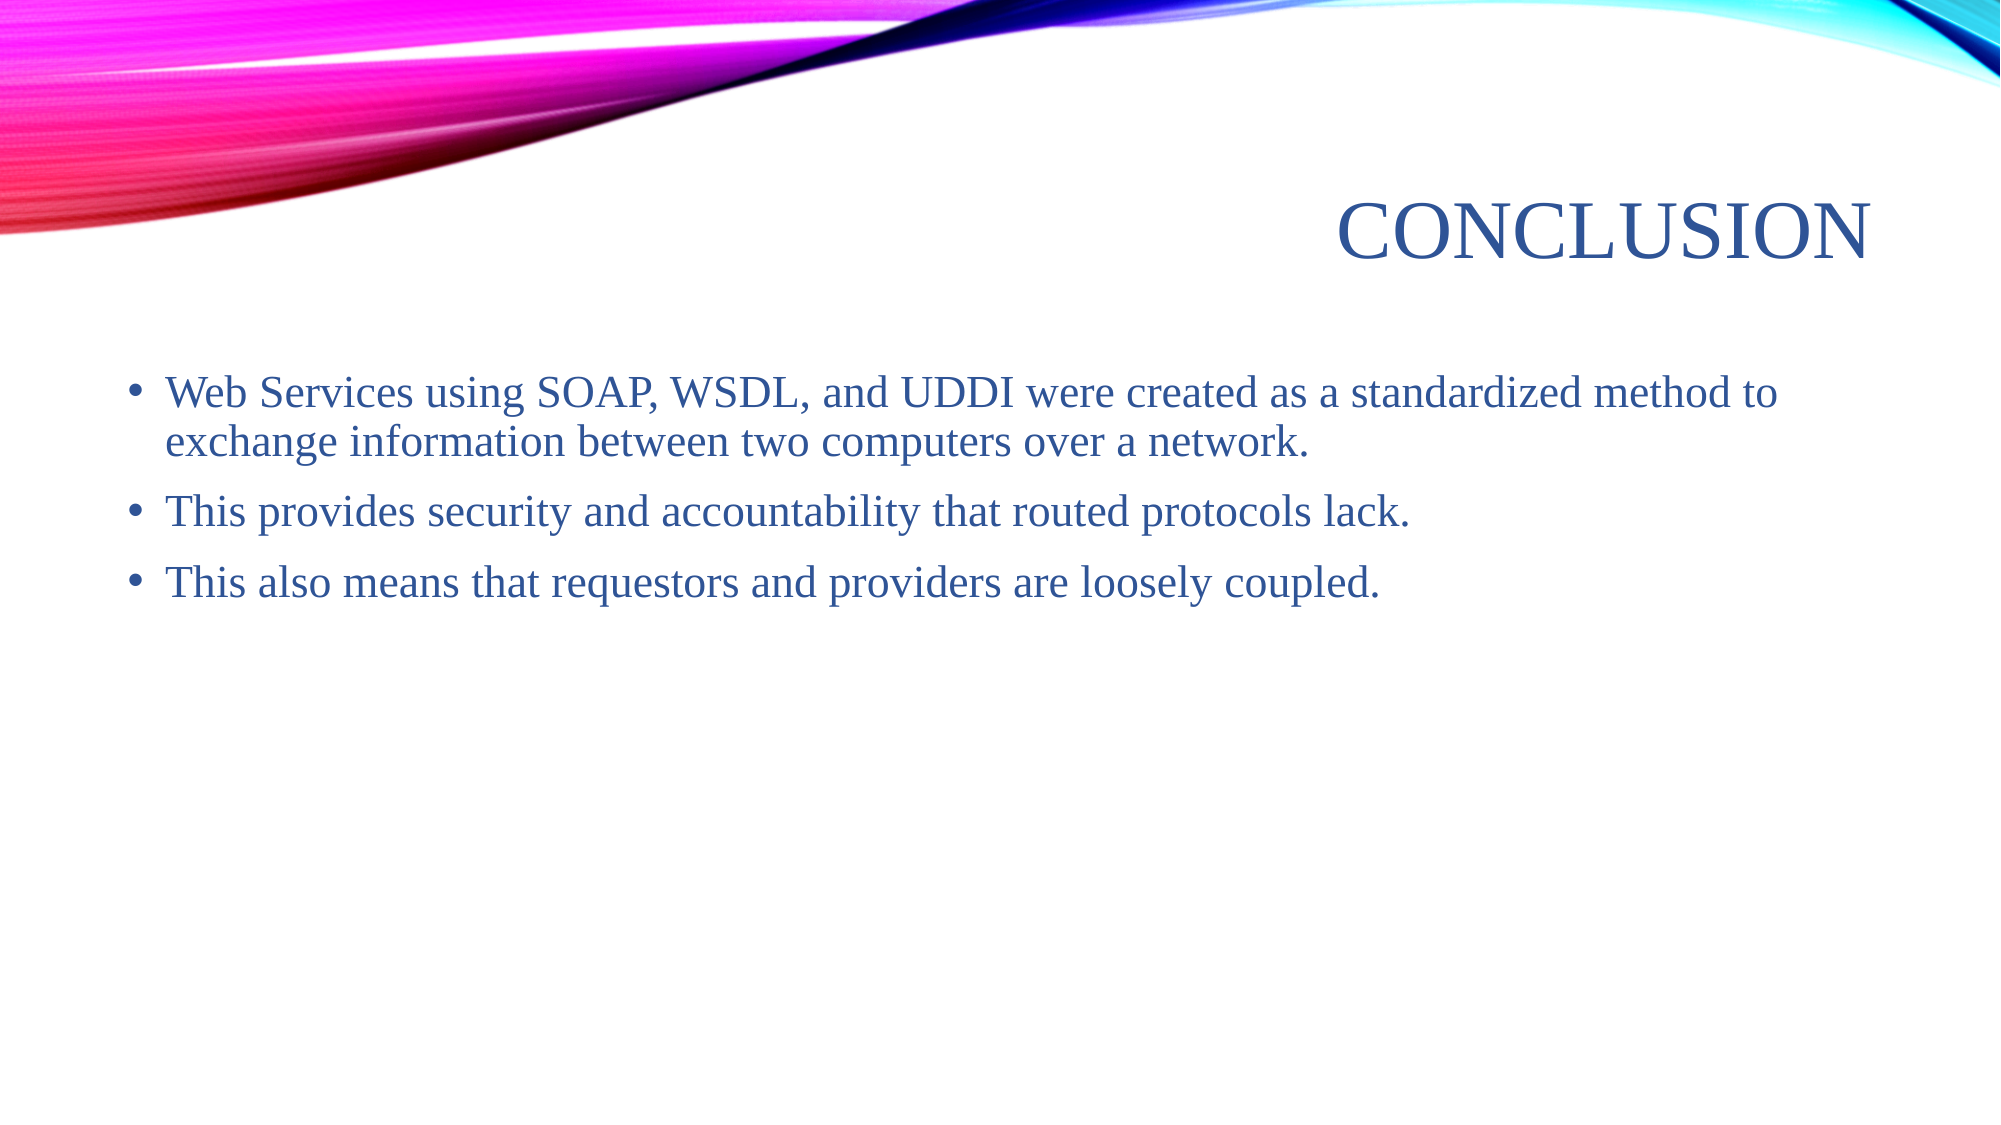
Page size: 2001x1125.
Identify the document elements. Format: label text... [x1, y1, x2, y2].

picture [1910, 0, 2000, 45]
picture [0, 0, 2000, 237]
title Conclusion [474, 125, 1888, 338]
picture [1890, 0, 2000, 75]
list Web Services using SOAP, WSDL, and UDDI were created as a standardized method to exchange information between two computers over a network. This provides security and accountability that routed protocols lack. This also means that requestors and providers are loosely coupled. [112, 360, 1888, 1021]
